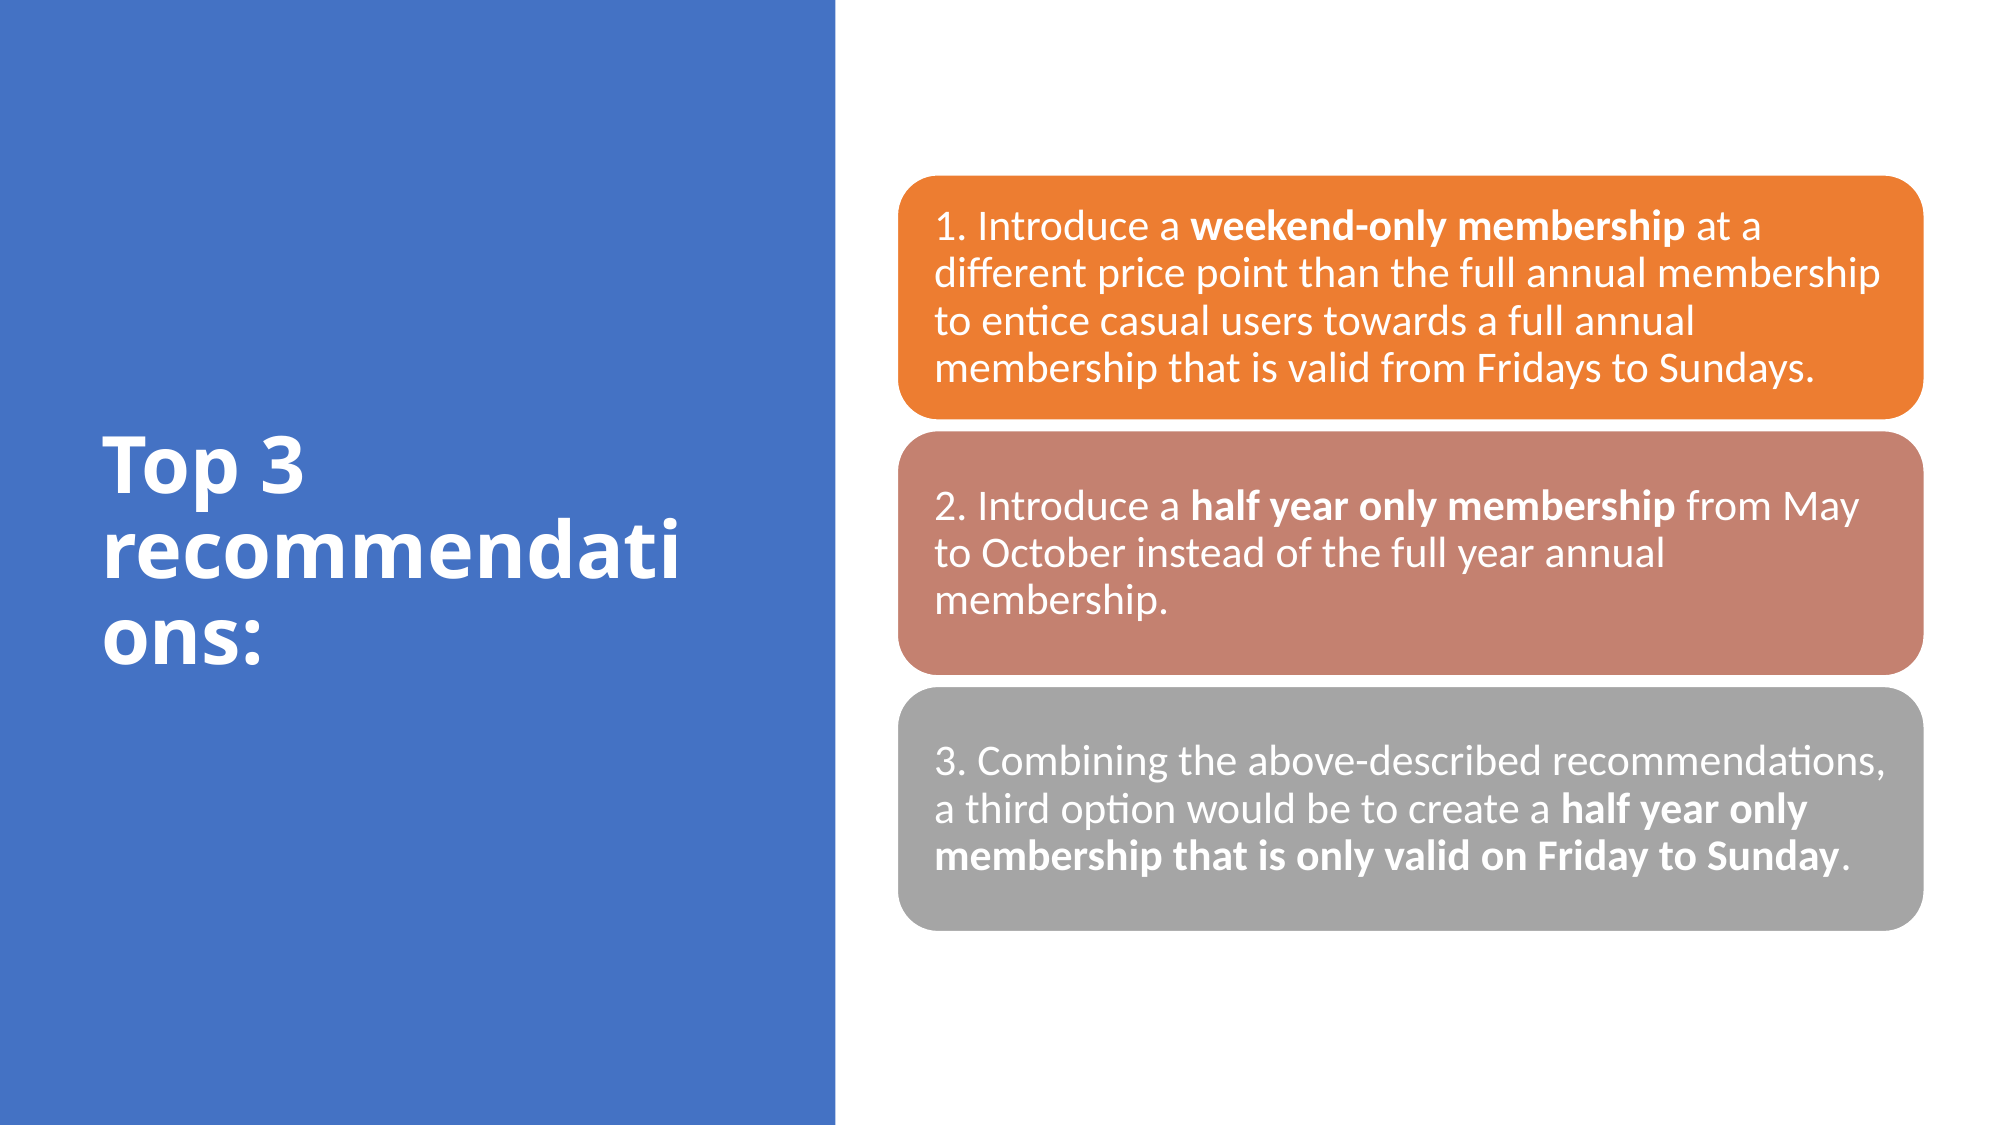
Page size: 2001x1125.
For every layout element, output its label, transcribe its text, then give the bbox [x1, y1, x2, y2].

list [897, 101, 1925, 1005]
title Top 3 recommendations: [86, 101, 711, 1005]
text_box [0, 0, 836, 1125]
